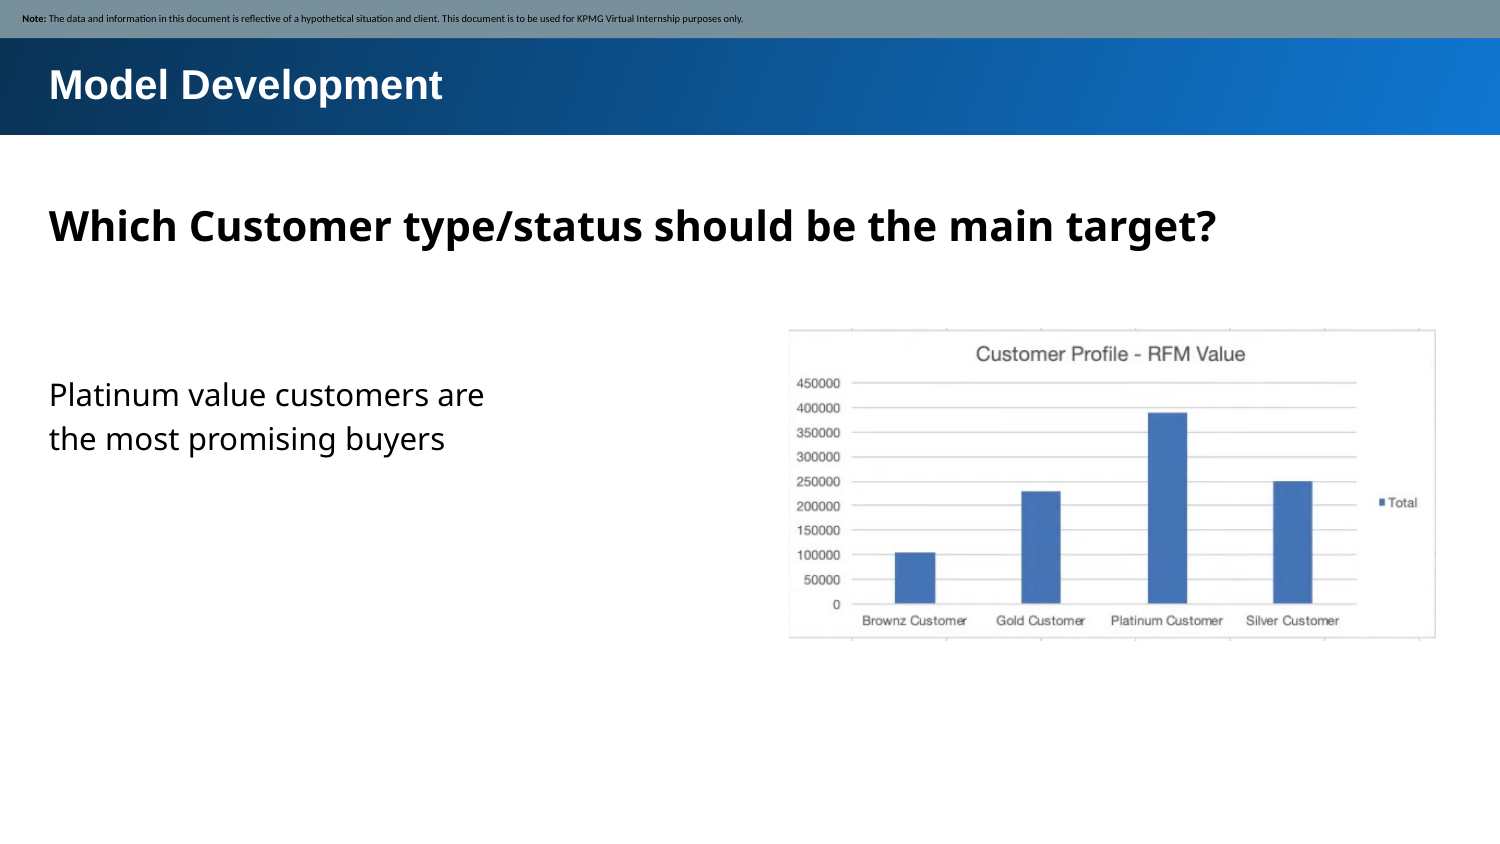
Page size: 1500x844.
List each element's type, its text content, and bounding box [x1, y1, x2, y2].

text_box Which Customer type/status should be the main target? [33, 177, 1439, 266]
text_box [0, 39, 1500, 135]
text_box Platinum value customers are the most promising buyers [33, 355, 557, 472]
text_box Note: The data and information in this document is reflective of a hypothetical situation and client. This document is to be used for KPMG Virtual Internship purposes only. [0, 0, 1500, 39]
text_box Model Development [33, 43, 1439, 124]
picture [788, 328, 1437, 641]
